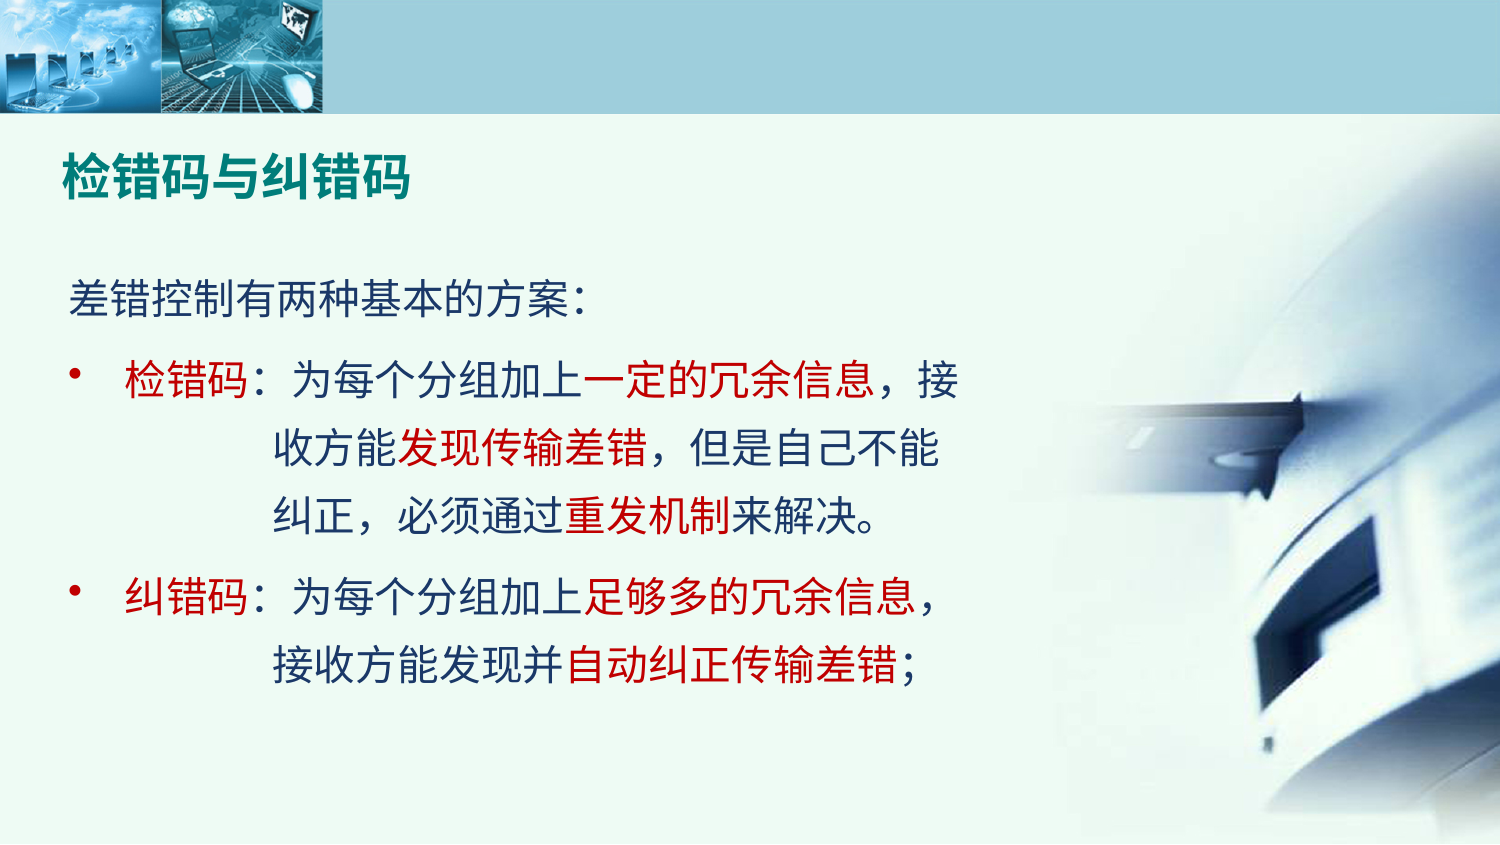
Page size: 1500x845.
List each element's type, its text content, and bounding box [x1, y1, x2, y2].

list 差错控制有两种基本的方案： 检错码：为每个分组加上一定的冗余信息，接 收方能发现传输差错，但是自己不能 纠正，必须通过重发机制来解决。 纠错码：为每个分组加上足够多的冗余信息， 接收方能发现并自动纠正传输差错； [52, 254, 1034, 765]
title 检错码与纠错码 [46, 105, 1102, 247]
picture [0, 0, 1500, 844]
